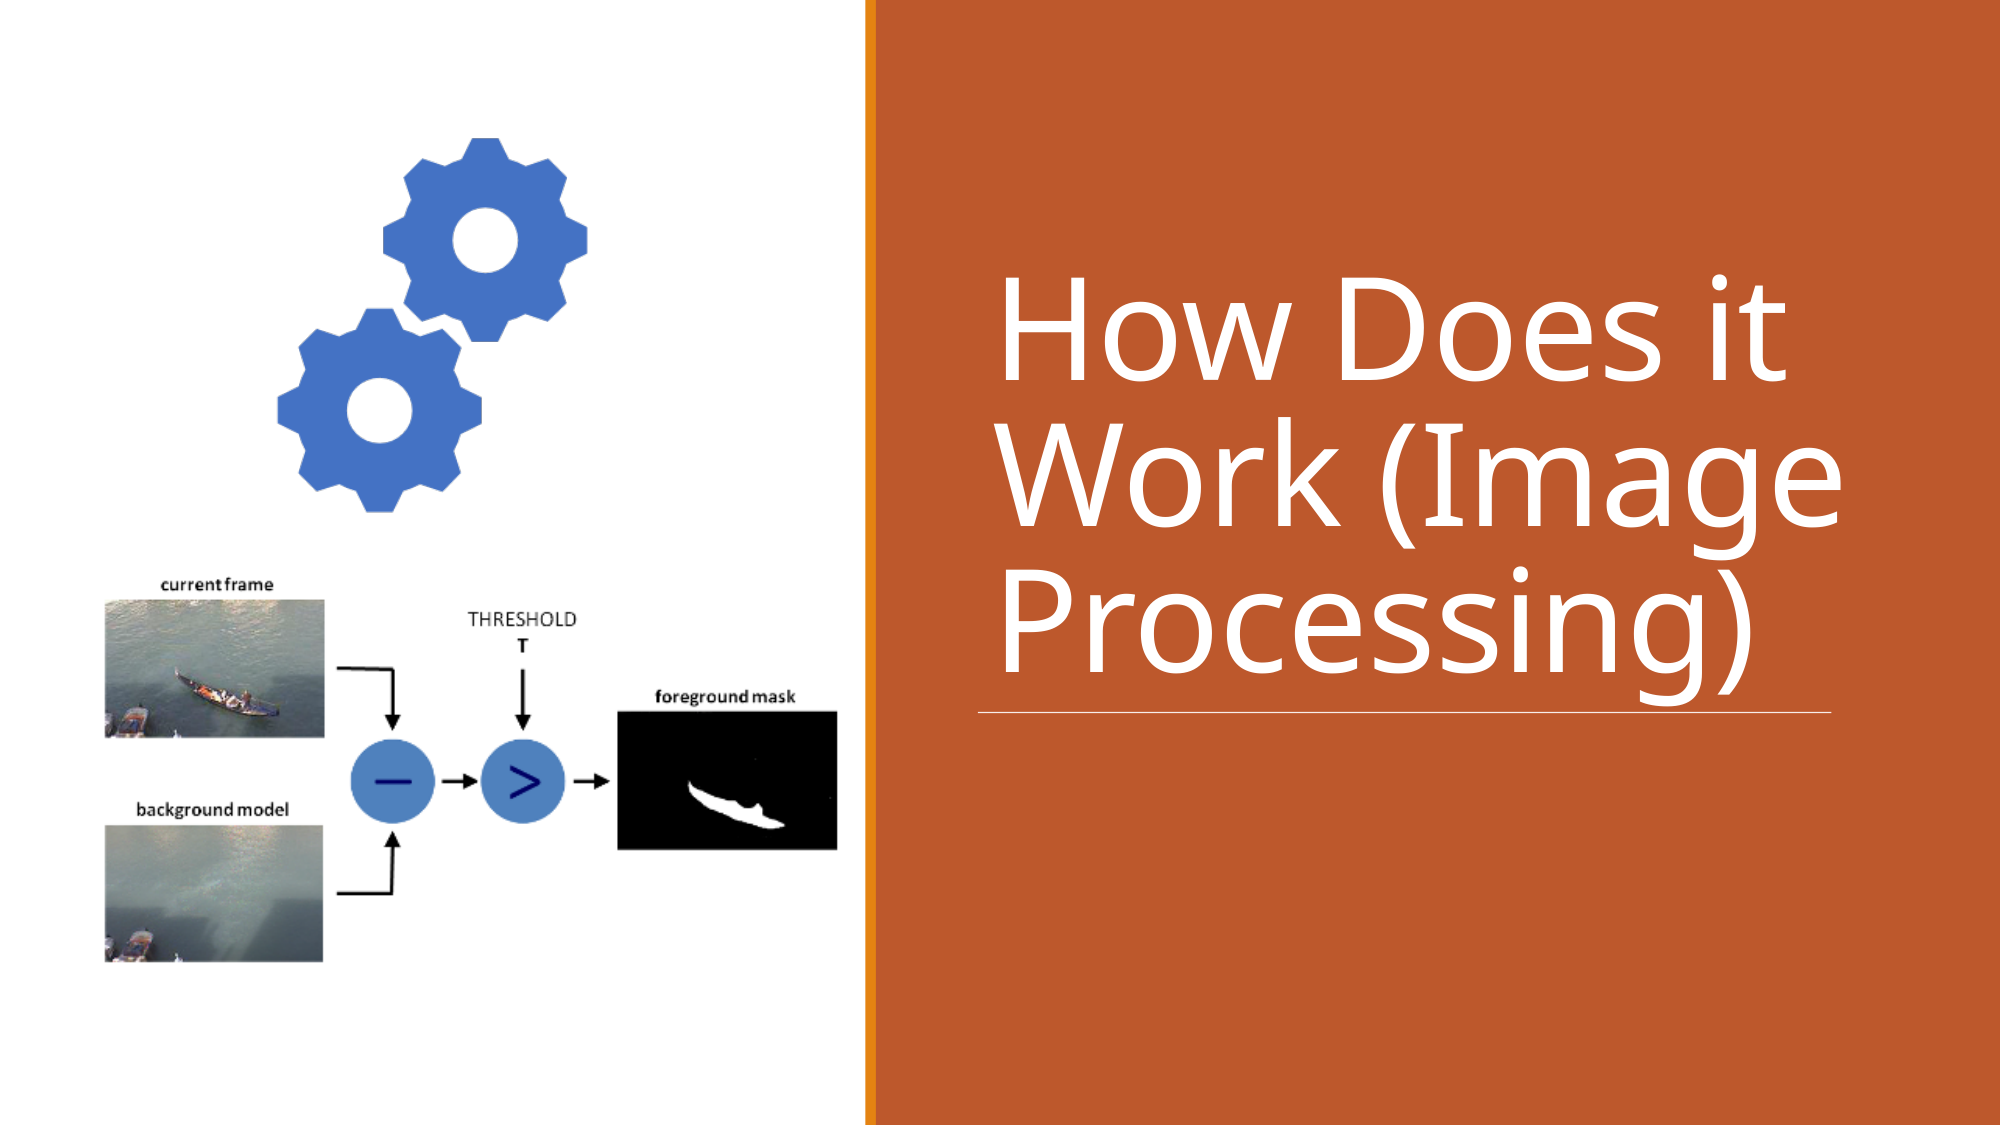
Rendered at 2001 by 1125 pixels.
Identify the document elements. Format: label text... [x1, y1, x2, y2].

title How Does it Work (Image Processing) [977, 124, 1888, 710]
text_box [864, 0, 875, 710]
picture [102, 575, 839, 965]
text_box [864, 723, 875, 1125]
text_box [0, 0, 864, 1125]
picture [208, 101, 657, 550]
text_box [875, 0, 2000, 1125]
